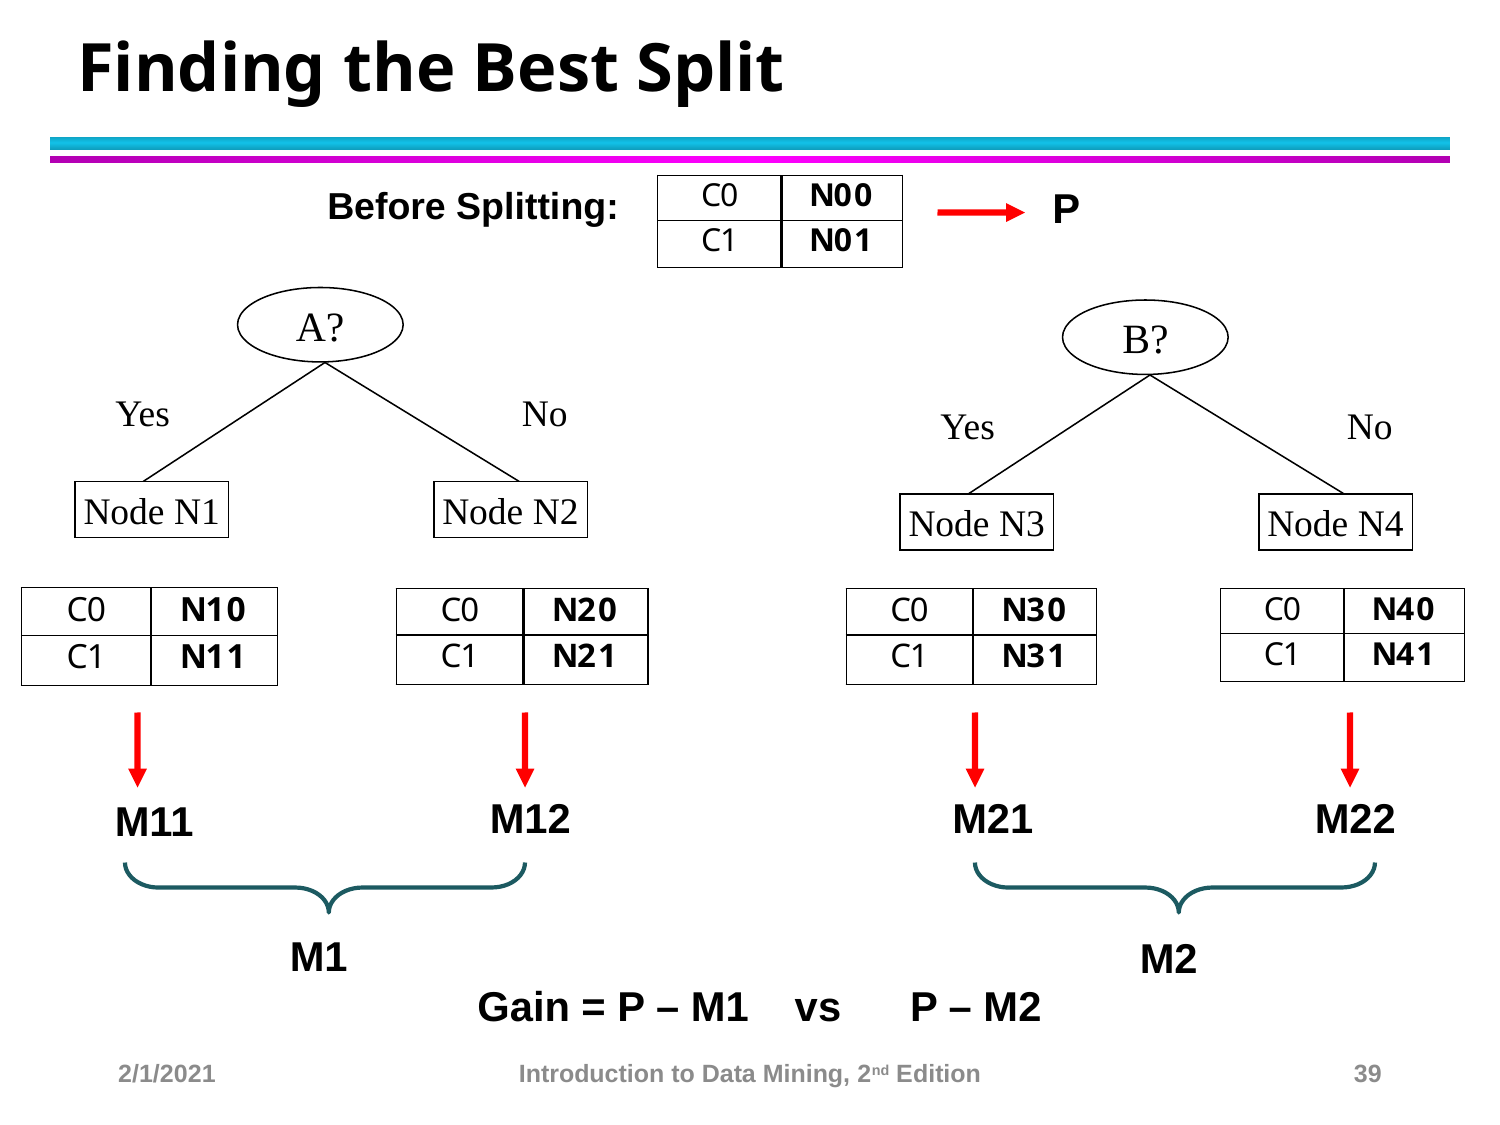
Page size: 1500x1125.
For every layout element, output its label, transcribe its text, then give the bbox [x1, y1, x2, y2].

text_box No [506, 381, 583, 442]
text_box Node N3 [899, 493, 1054, 550]
text_box Gain = P – M1 vs P – M2 [462, 999, 1125, 1038]
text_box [124, 862, 1376, 991]
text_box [1212, 587, 1476, 697]
text_box A? [237, 287, 404, 362]
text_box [837, 587, 1107, 701]
text_box Yes [925, 394, 1010, 454]
text_box Yes [100, 381, 185, 442]
footer Introduction to Data Mining, 2nd Edition [496, 1042, 1004, 1103]
text_box Node N4 [1258, 493, 1413, 550]
slide_number 39 [1059, 1042, 1397, 1103]
text_box B? [1062, 299, 1229, 375]
text_box Before Splitting: [312, 174, 638, 235]
text_box Node N1 [74, 481, 229, 538]
text_box Node N2 [433, 481, 588, 538]
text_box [649, 174, 912, 284]
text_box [387, 587, 657, 701]
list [12, 587, 287, 703]
title Finding the Best Split [62, 24, 1421, 113]
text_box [99, 712, 1413, 853]
text_box No [1331, 394, 1408, 454]
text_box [937, 174, 1151, 241]
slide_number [103, 1042, 441, 1103]
